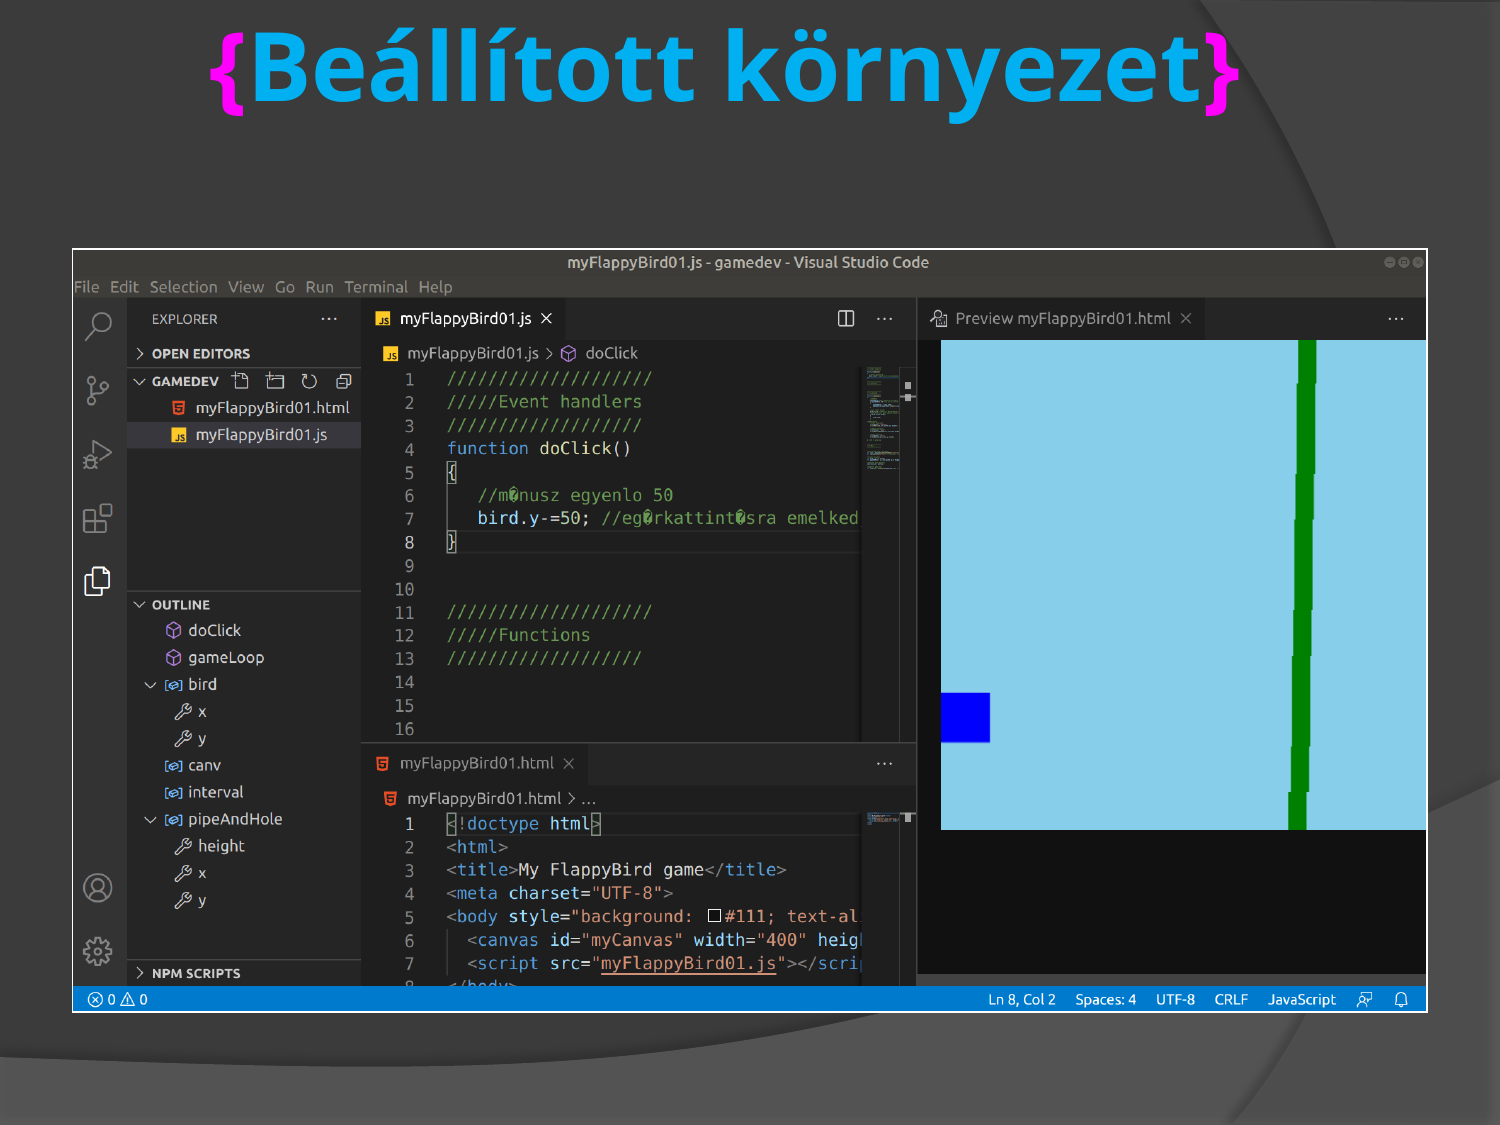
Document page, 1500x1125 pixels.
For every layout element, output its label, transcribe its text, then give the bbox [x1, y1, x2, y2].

title {Beállított környezet} [112, 0, 1338, 126]
picture [73, 249, 1427, 1012]
